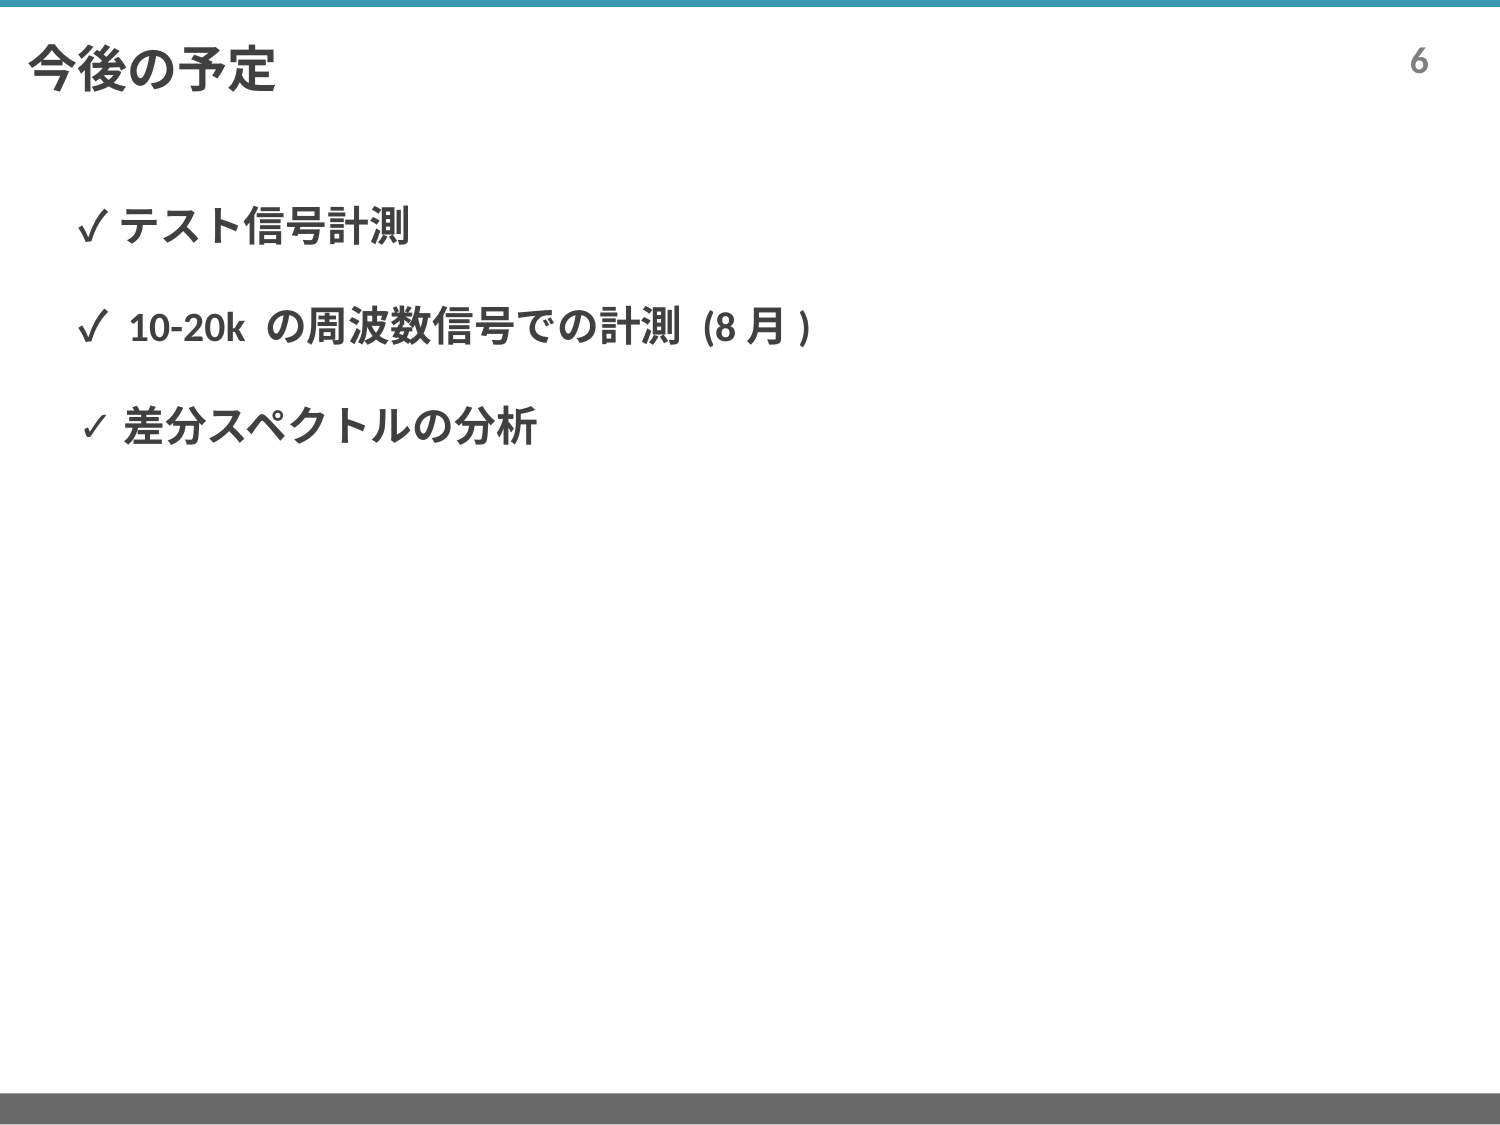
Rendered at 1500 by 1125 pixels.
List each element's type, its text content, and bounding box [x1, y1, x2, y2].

slide_number 6 [1395, 28, 1474, 90]
text_box ✓テスト信号計測 ✓ 10-20k の周波数信号での計測 (8月) ✓差分スペクトルの分析 [63, 142, 1435, 457]
title 今後の予定 [12, 12, 816, 106]
